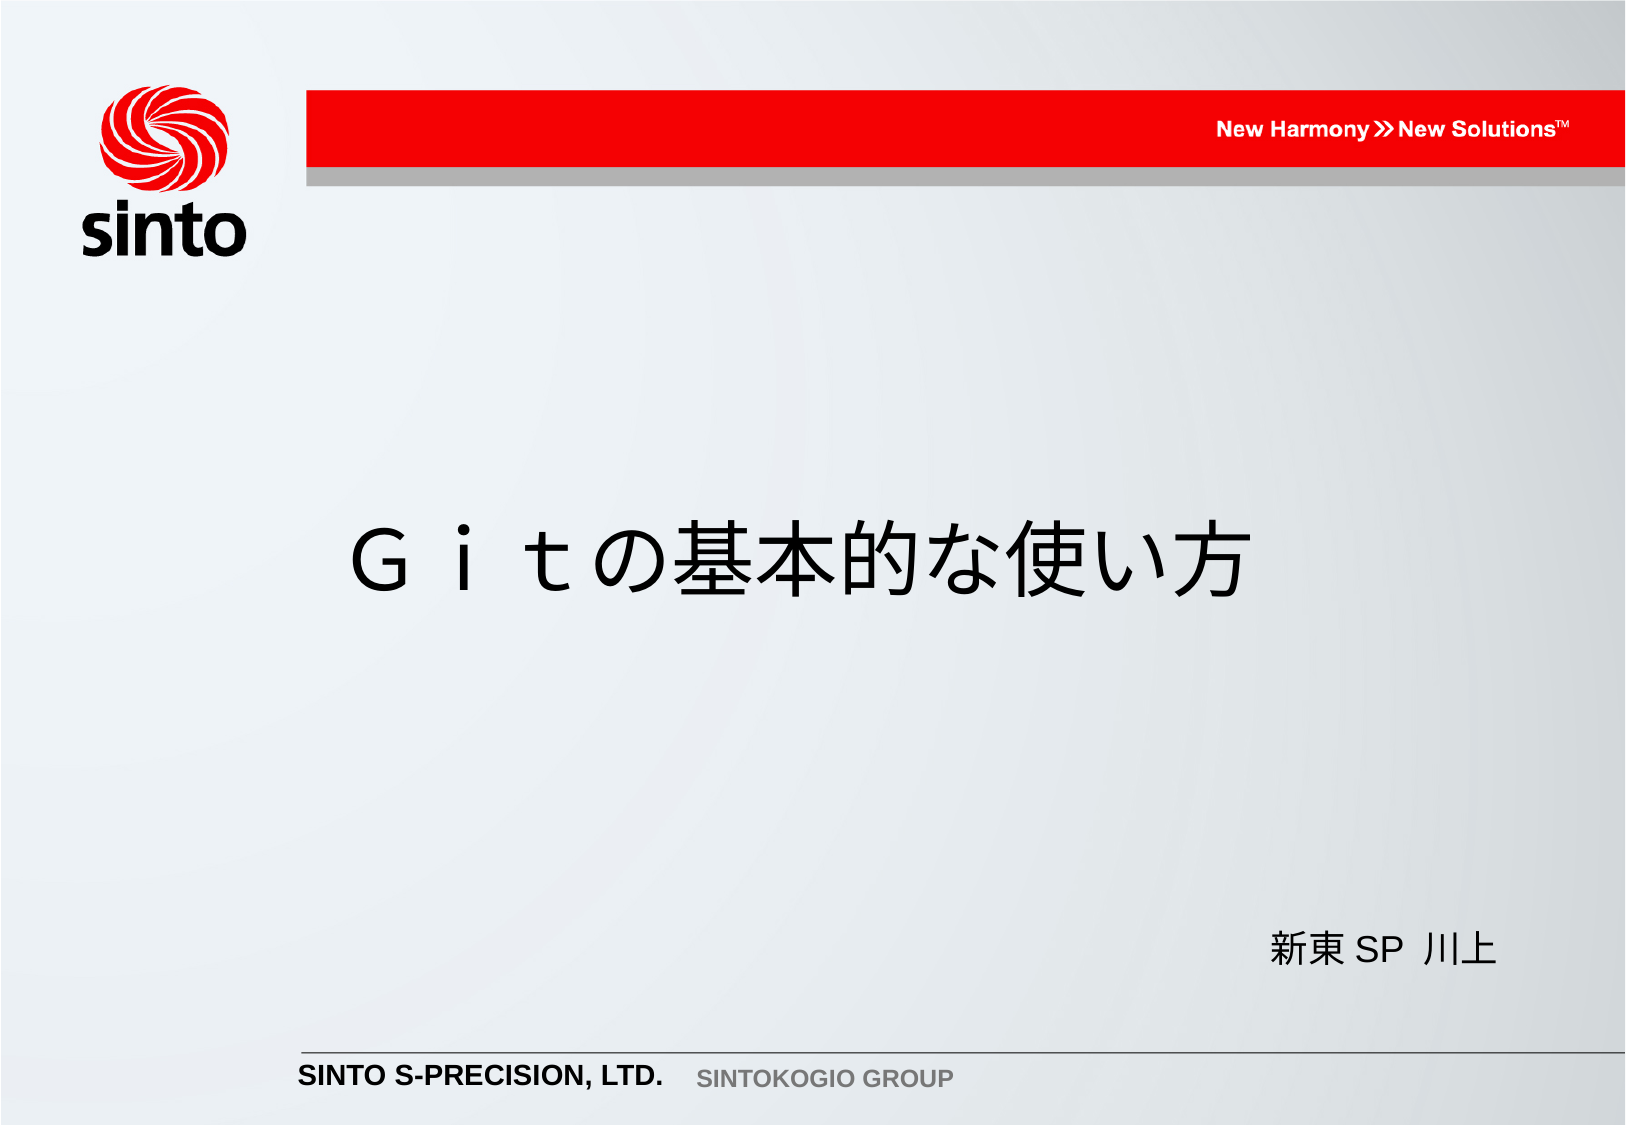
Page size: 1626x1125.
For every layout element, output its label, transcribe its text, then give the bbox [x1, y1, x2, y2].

text_box Ｇｉｔの基本的な使い方 [187, 499, 1406, 614]
picture [1, 0, 1626, 1125]
text_box SINTO S-PRECISION, LTD. [283, 1049, 683, 1099]
text_box 新東SP 川上 [1256, 918, 1594, 1022]
text_box SINTOKOGIO GROUP [682, 1055, 971, 1099]
